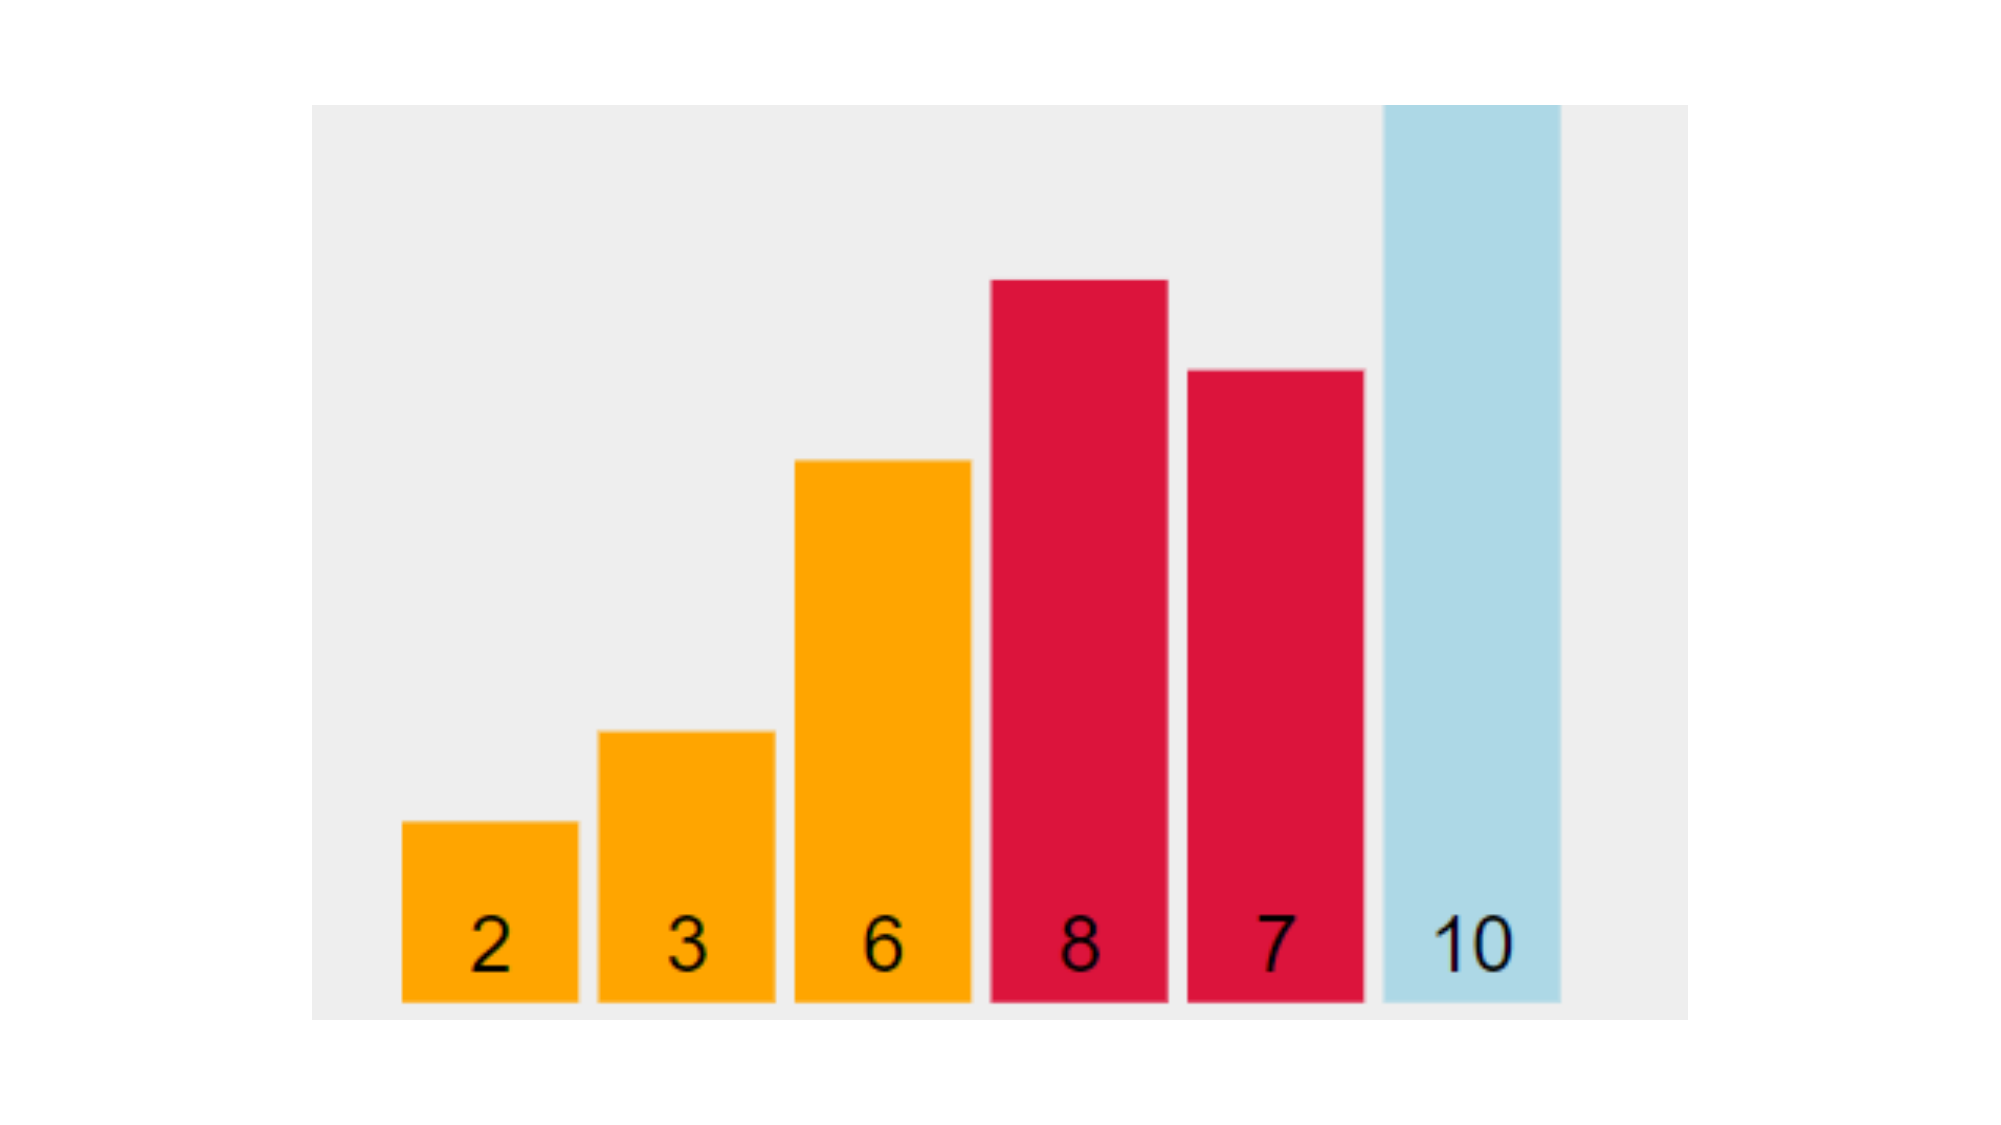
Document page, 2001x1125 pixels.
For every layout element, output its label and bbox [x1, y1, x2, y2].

list [312, 105, 1688, 1020]
